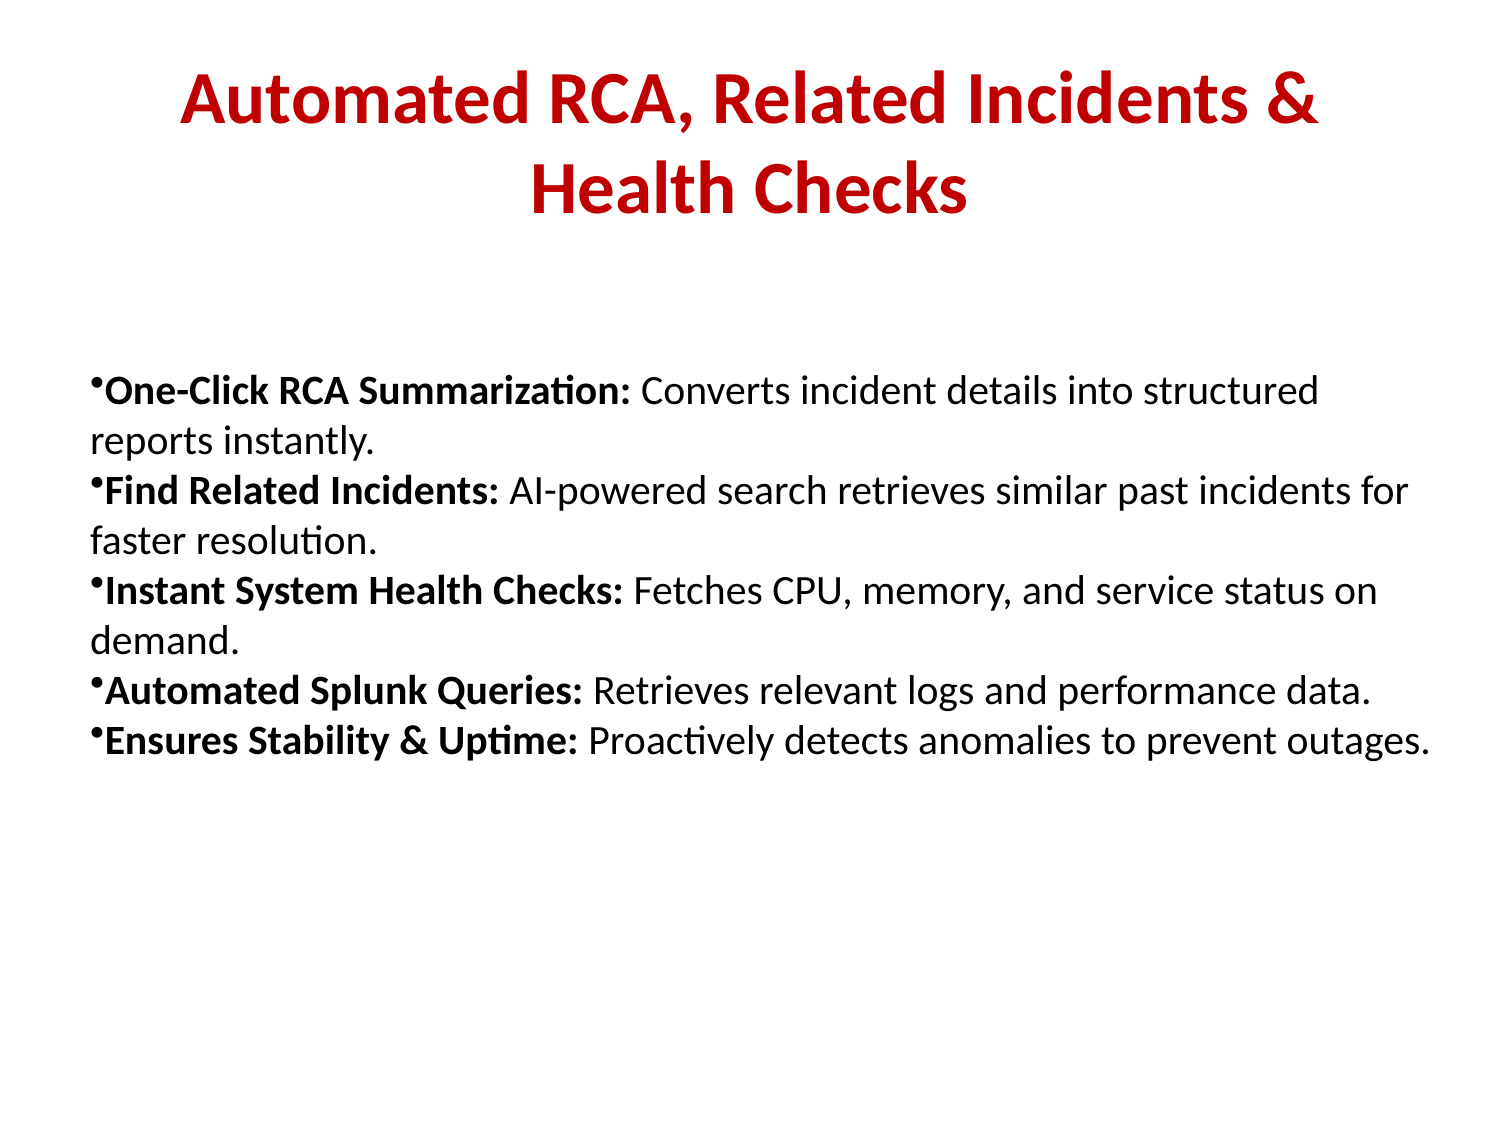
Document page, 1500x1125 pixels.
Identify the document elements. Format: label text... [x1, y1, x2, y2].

title Automated RCA, Related Incidents & Health Checks [75, 45, 1425, 233]
list One-Click RCA Summarization: Converts incident details into structured reports instantly. Find Related Incidents: AI-powered search retrieves similar past incidents for faster resolution. Instant System Health Checks: Fetches CPU, memory, and service status on demand. Automated Splunk Queries: Retrieves relevant logs and performance data. Ensures Stability & Uptime: Proactively detects anomalies to prevent outages. [75, 236, 1457, 889]
